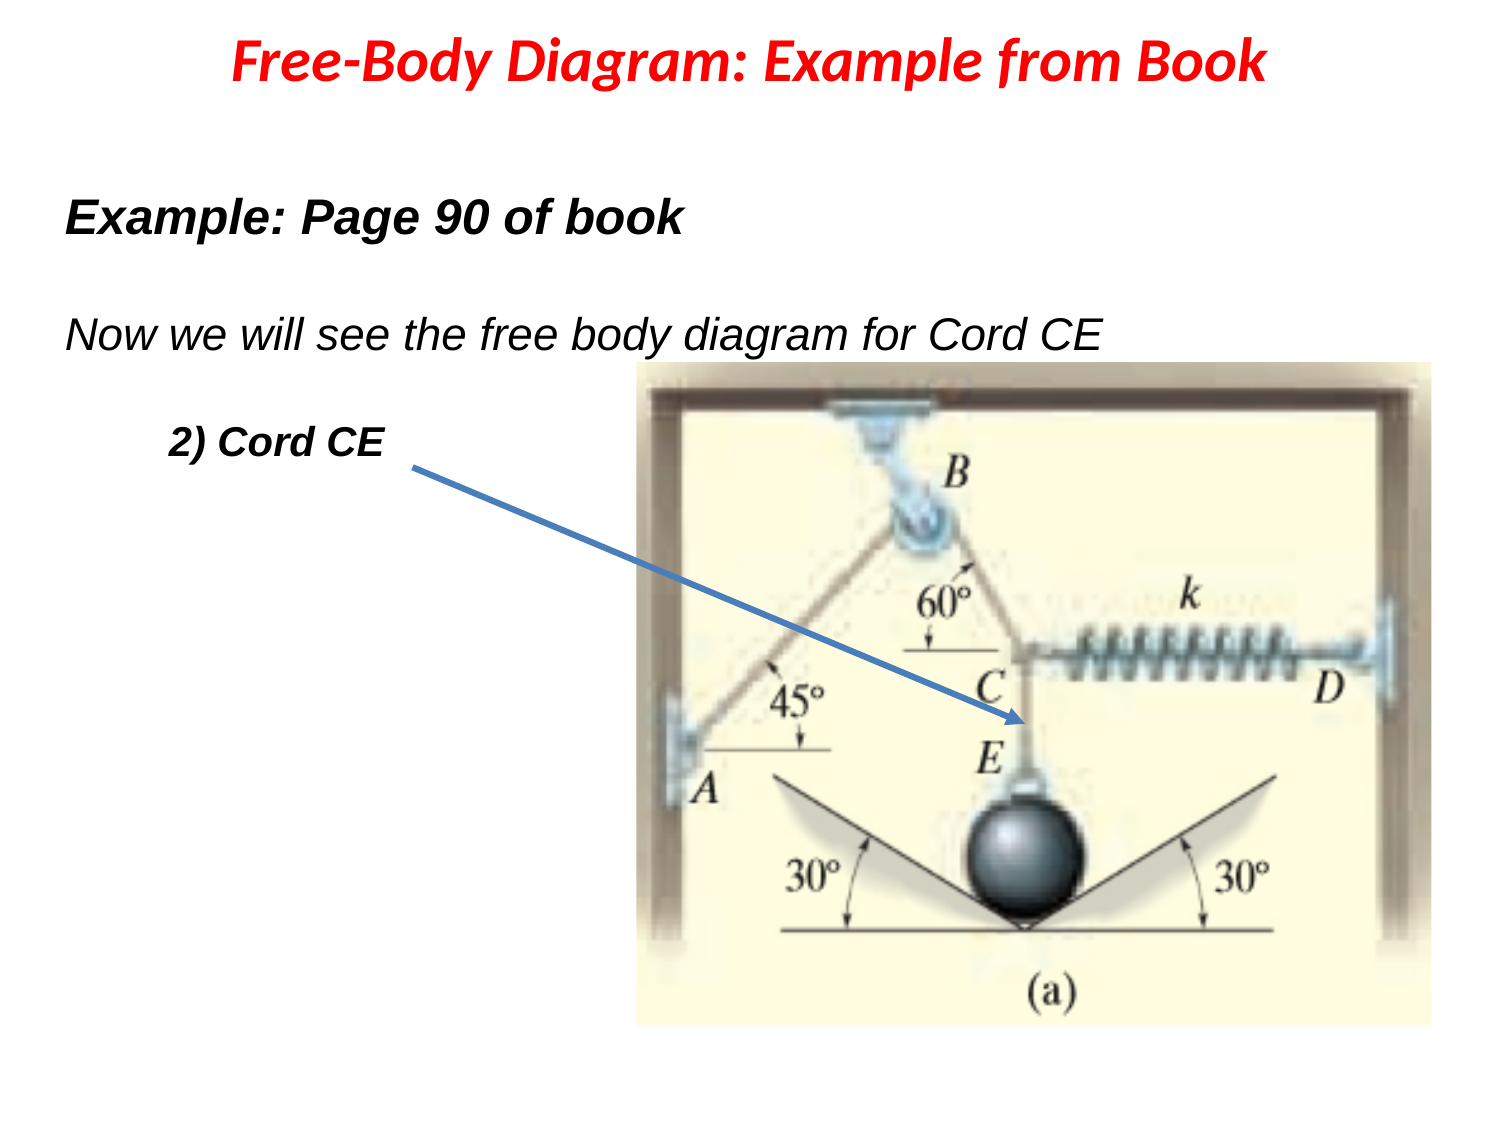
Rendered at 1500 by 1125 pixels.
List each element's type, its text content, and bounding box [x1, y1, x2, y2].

text_box Example: Page 90 of book Now we will see the free body diagram for Cord CE 2) Cord CE [50, 177, 1425, 472]
text_box Free-Body Diagram: Example from Book [24, 5, 1475, 106]
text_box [412, 466, 1026, 724]
picture [636, 362, 1432, 1038]
